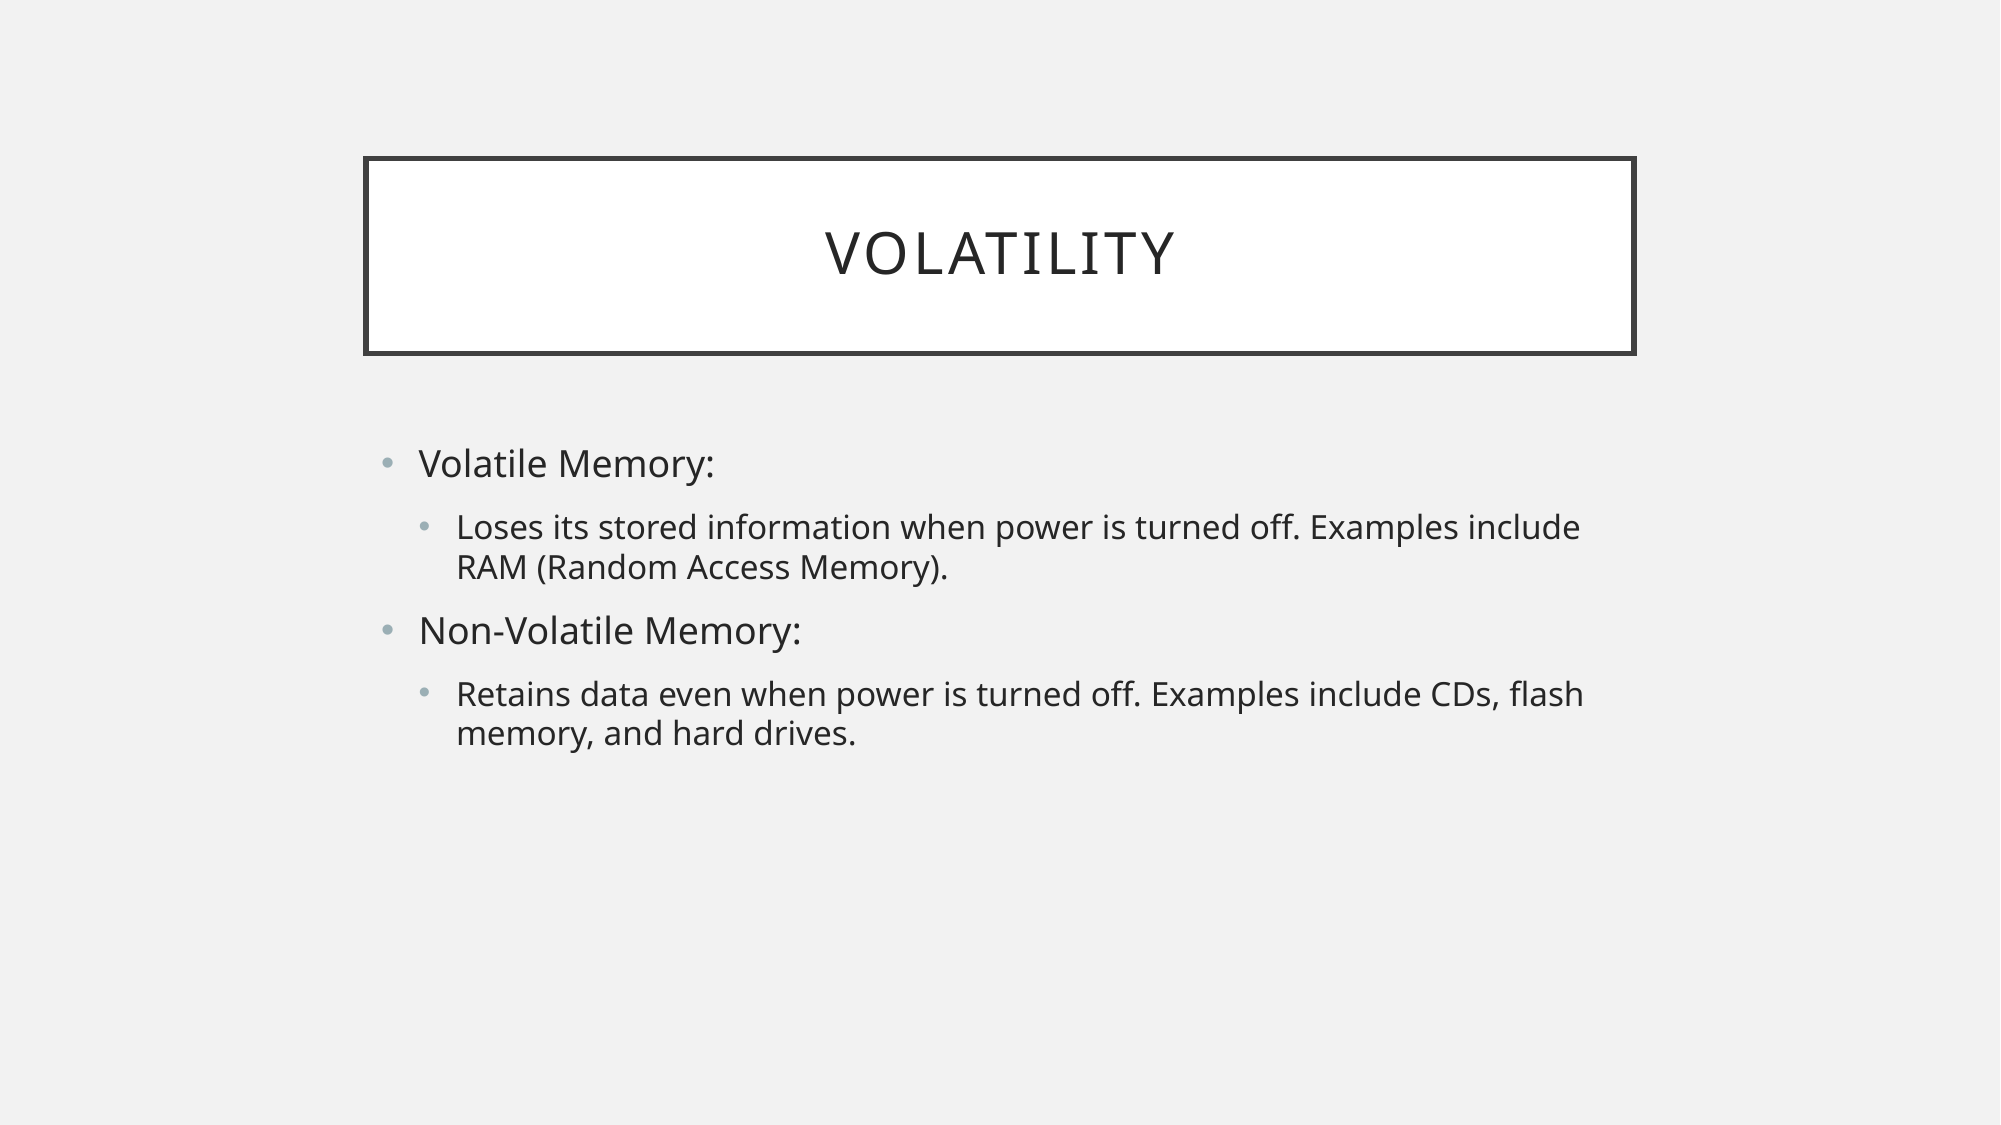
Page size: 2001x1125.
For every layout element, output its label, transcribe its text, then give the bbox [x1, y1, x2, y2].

list Volatile Memory: Loses its stored information when power is turned off. Examples include RAM (Random Access Memory). Non-Volatile Memory: Retains data even when power is turned off. Examples include CDs, flash memory, and hard drives. [366, 432, 1634, 942]
title Volatility [363, 156, 1637, 356]
